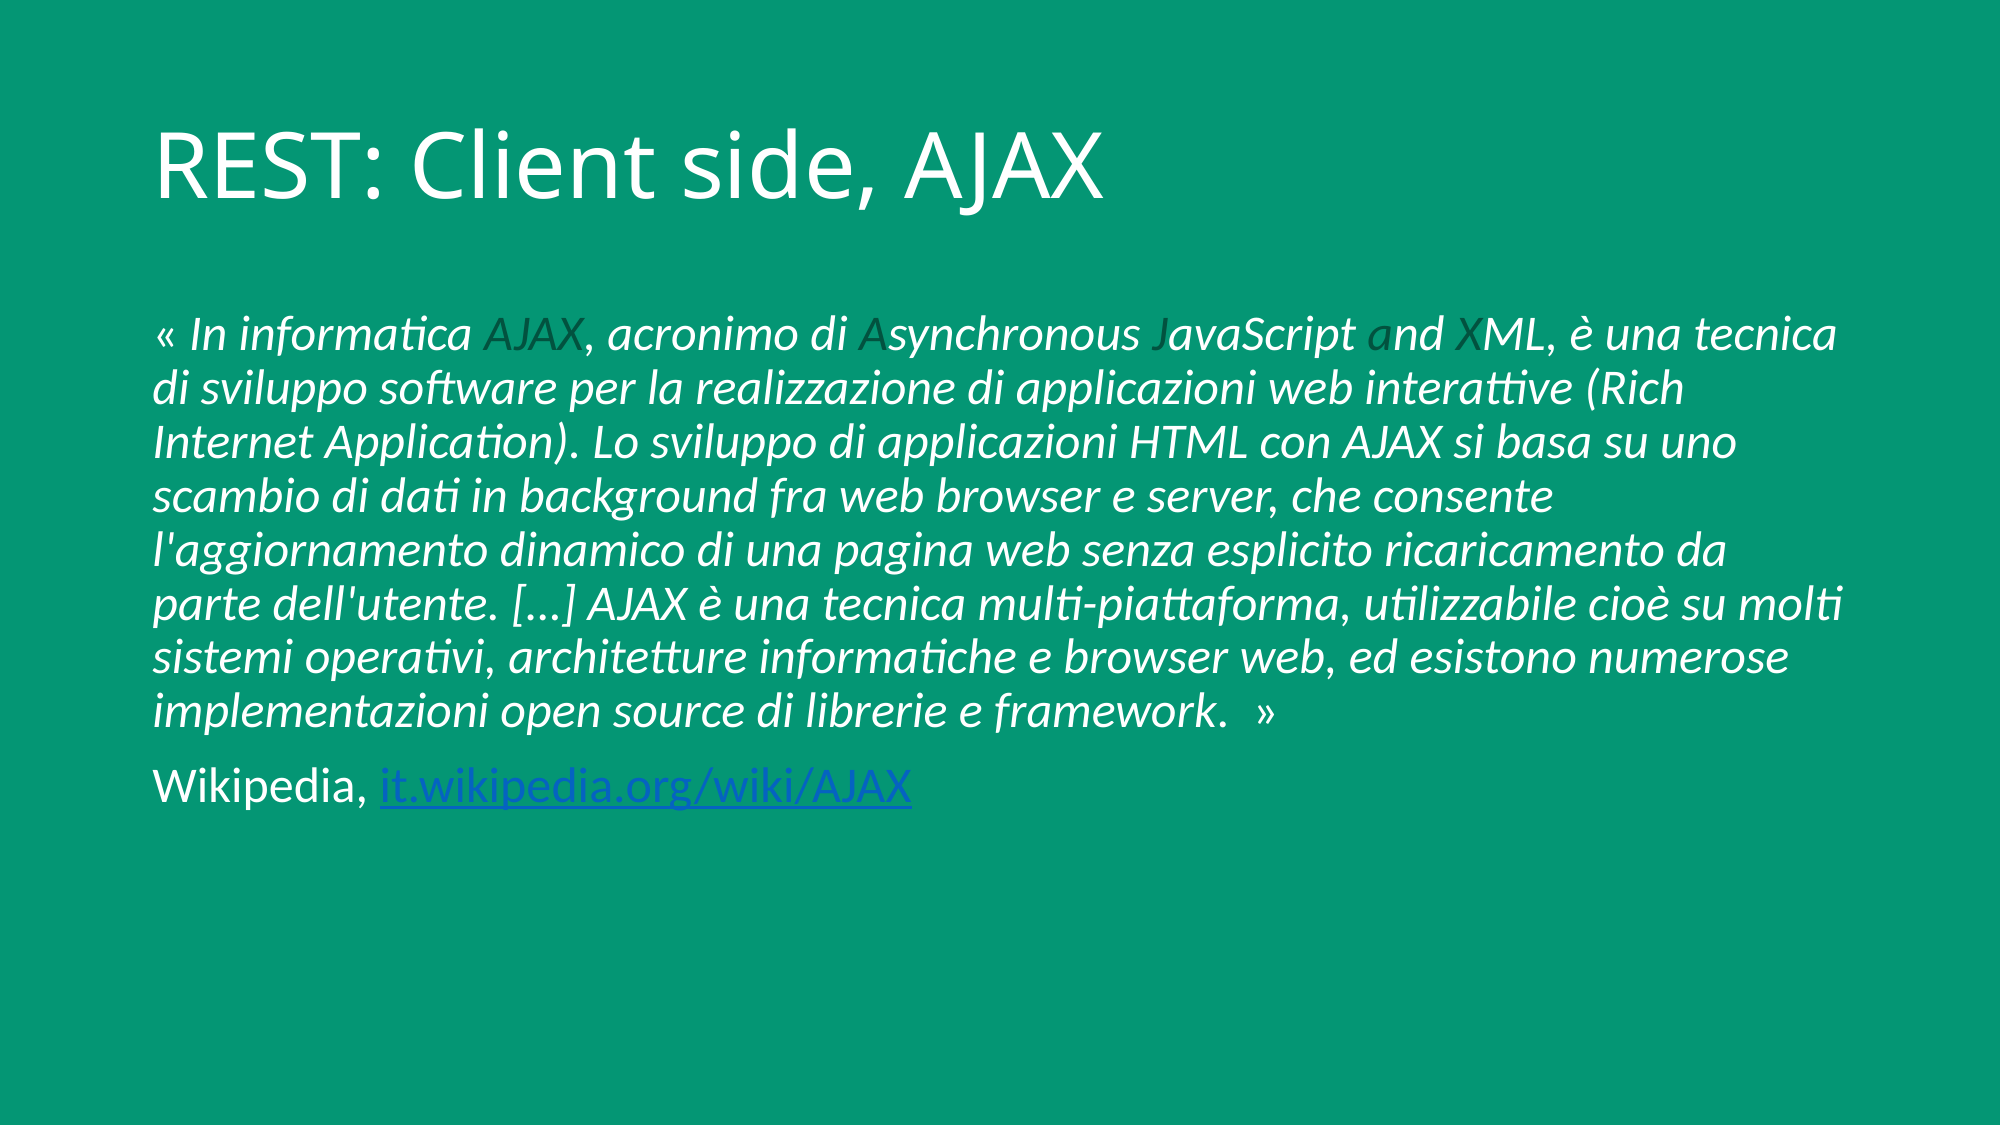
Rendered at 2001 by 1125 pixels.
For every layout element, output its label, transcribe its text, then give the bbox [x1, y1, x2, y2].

list « In informatica AJAX, acronimo di Asynchronous JavaScript and XML, è una tecnica di sviluppo software per la realizzazione di applicazioni web interattive (Rich Internet Application). Lo sviluppo di applicazioni HTML con AJAX si basa su uno scambio di dati in background fra web browser e server, che consente l'aggiornamento dinamico di una pagina web senza esplicito ricaricamento da parte dell'utente. […] AJAX è una tecnica multi-piattaforma, utilizzabile cioè su molti sistemi operativi, architetture informatiche e browser web, ed esistono numerose implementazioni open source di librerie e framework. » Wikipedia, it.wikipedia.org/wiki/AJAX [137, 299, 1863, 1014]
title REST: Client side, AJAX [137, 59, 1863, 278]
